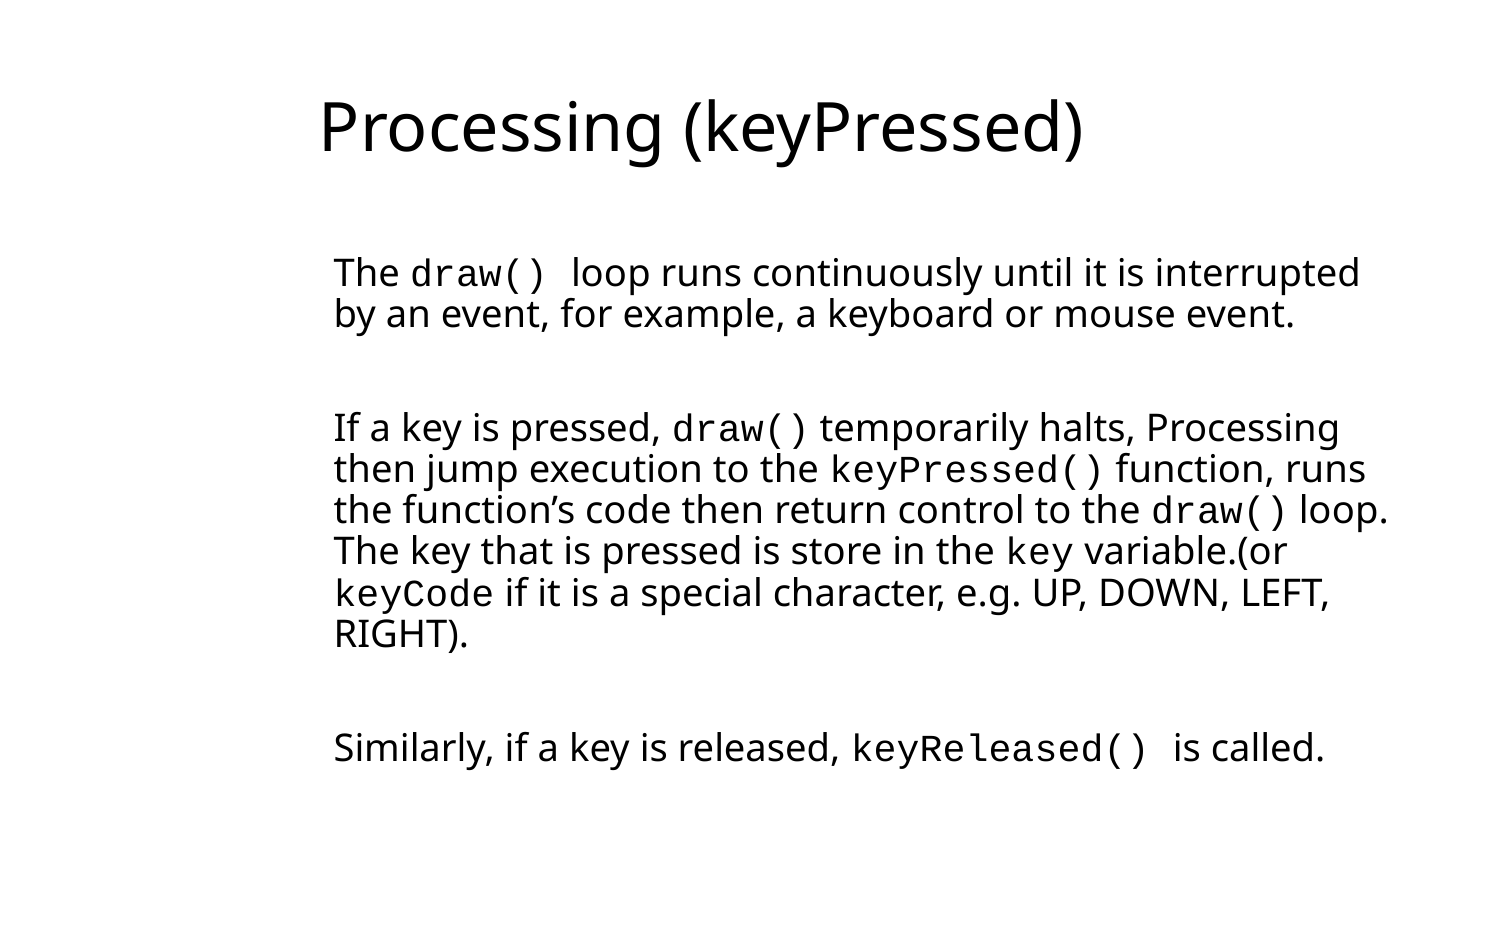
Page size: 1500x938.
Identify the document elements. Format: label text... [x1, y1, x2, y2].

list The draw() loop runs continuously until it is interrupted by an event, for example, a keyboard or mouse event. If a key is pressed, draw() temporarily halts, Processing then jump execution to the keyPressed() function, runs the function’s code then return control to the draw() loop. The key that is pressed is store in the key variable.(or keyCode if it is a special character, e.g. UP, DOWN, LEFT, RIGHT). Similarly, if a key is released, keyReleased() is called. [318, 184, 1416, 823]
title Processing (keyPressed) [319, 85, 1416, 167]
